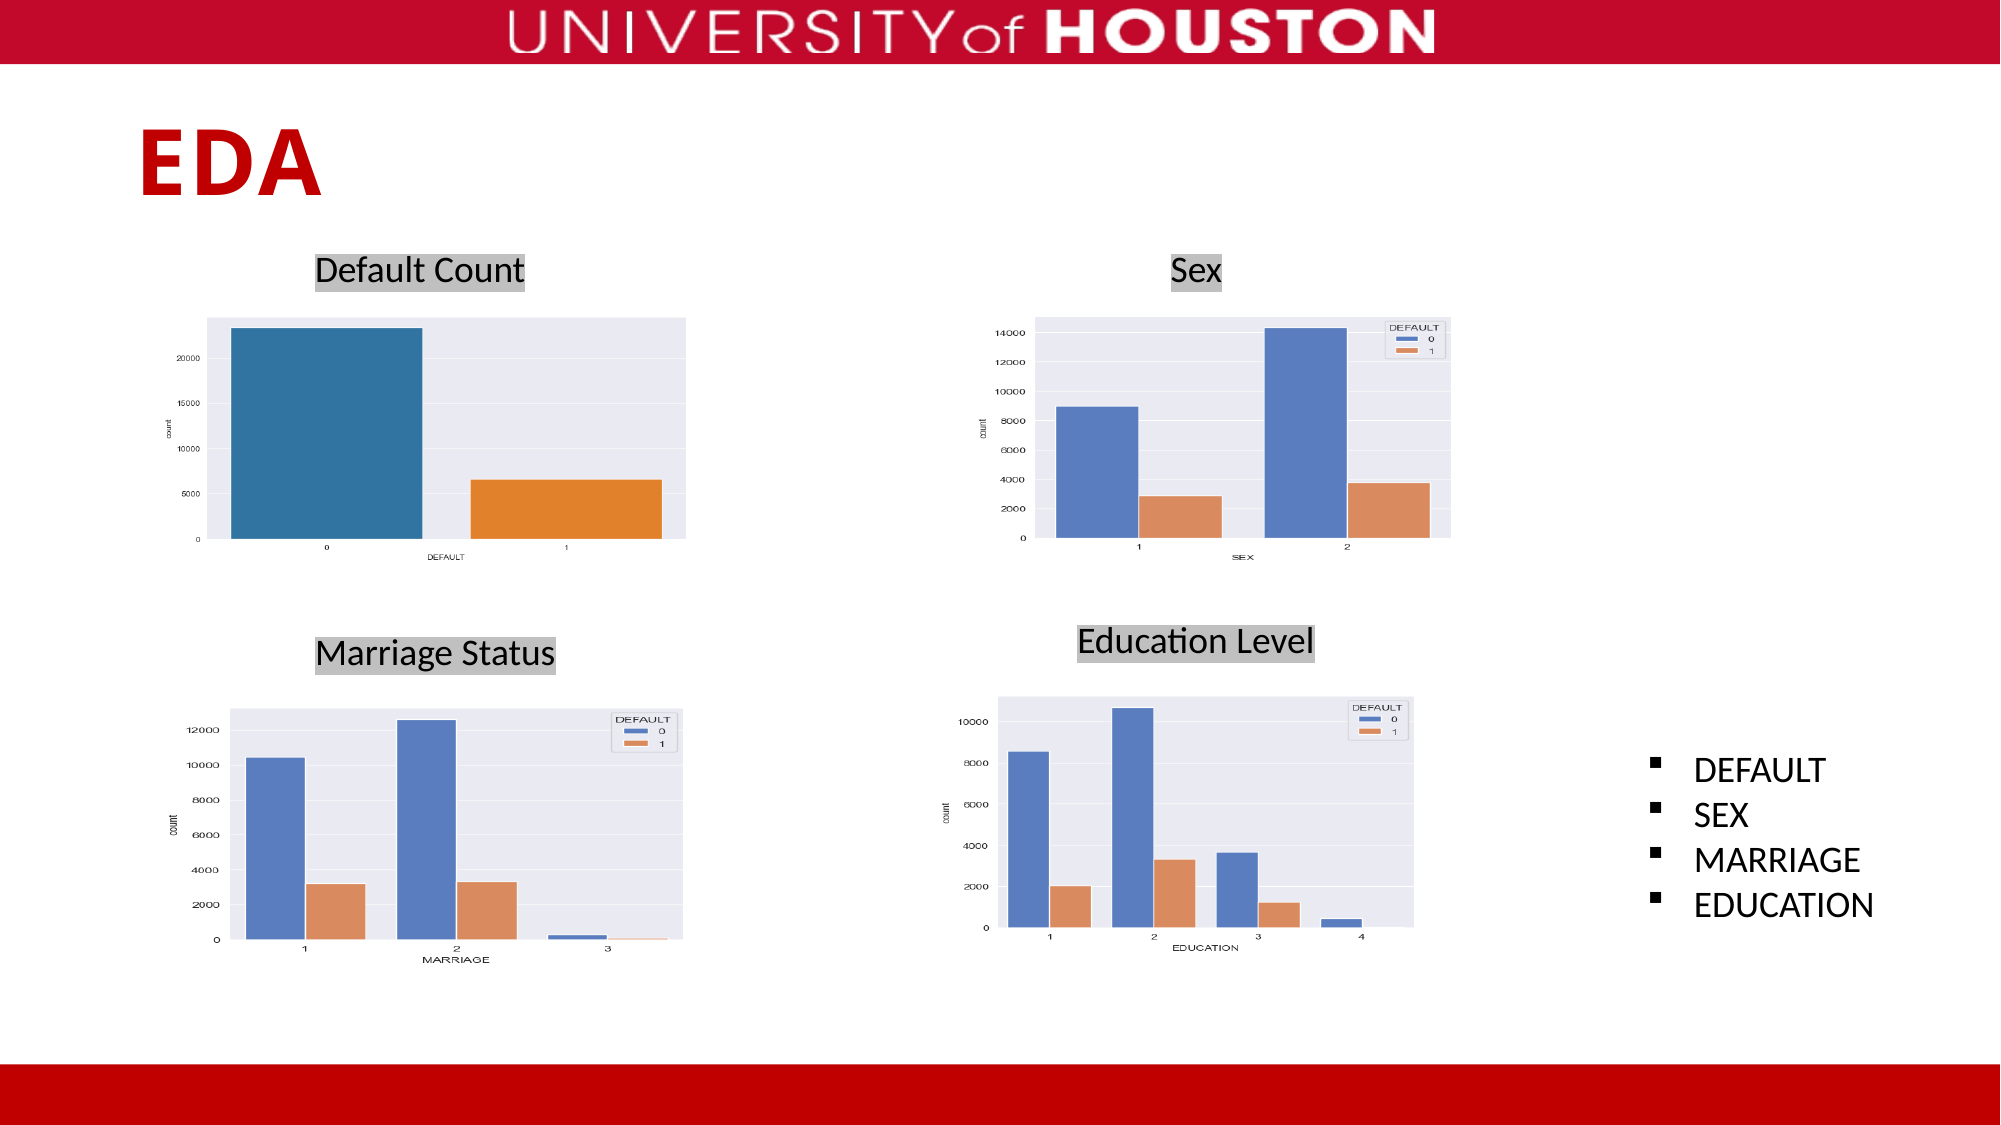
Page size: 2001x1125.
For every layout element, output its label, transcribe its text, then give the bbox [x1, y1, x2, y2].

picture [159, 702, 692, 970]
text_box DEFAULT SEX MARRIAGE EDUCATION [1632, 737, 1932, 933]
picture [970, 311, 1459, 567]
text_box EDA [118, 95, 1119, 221]
picture [933, 690, 1422, 958]
text_box Default Count [300, 237, 1300, 298]
text_box Education Level [1062, 608, 1605, 668]
text_box Marriage Status [300, 620, 603, 681]
picture [159, 311, 692, 567]
